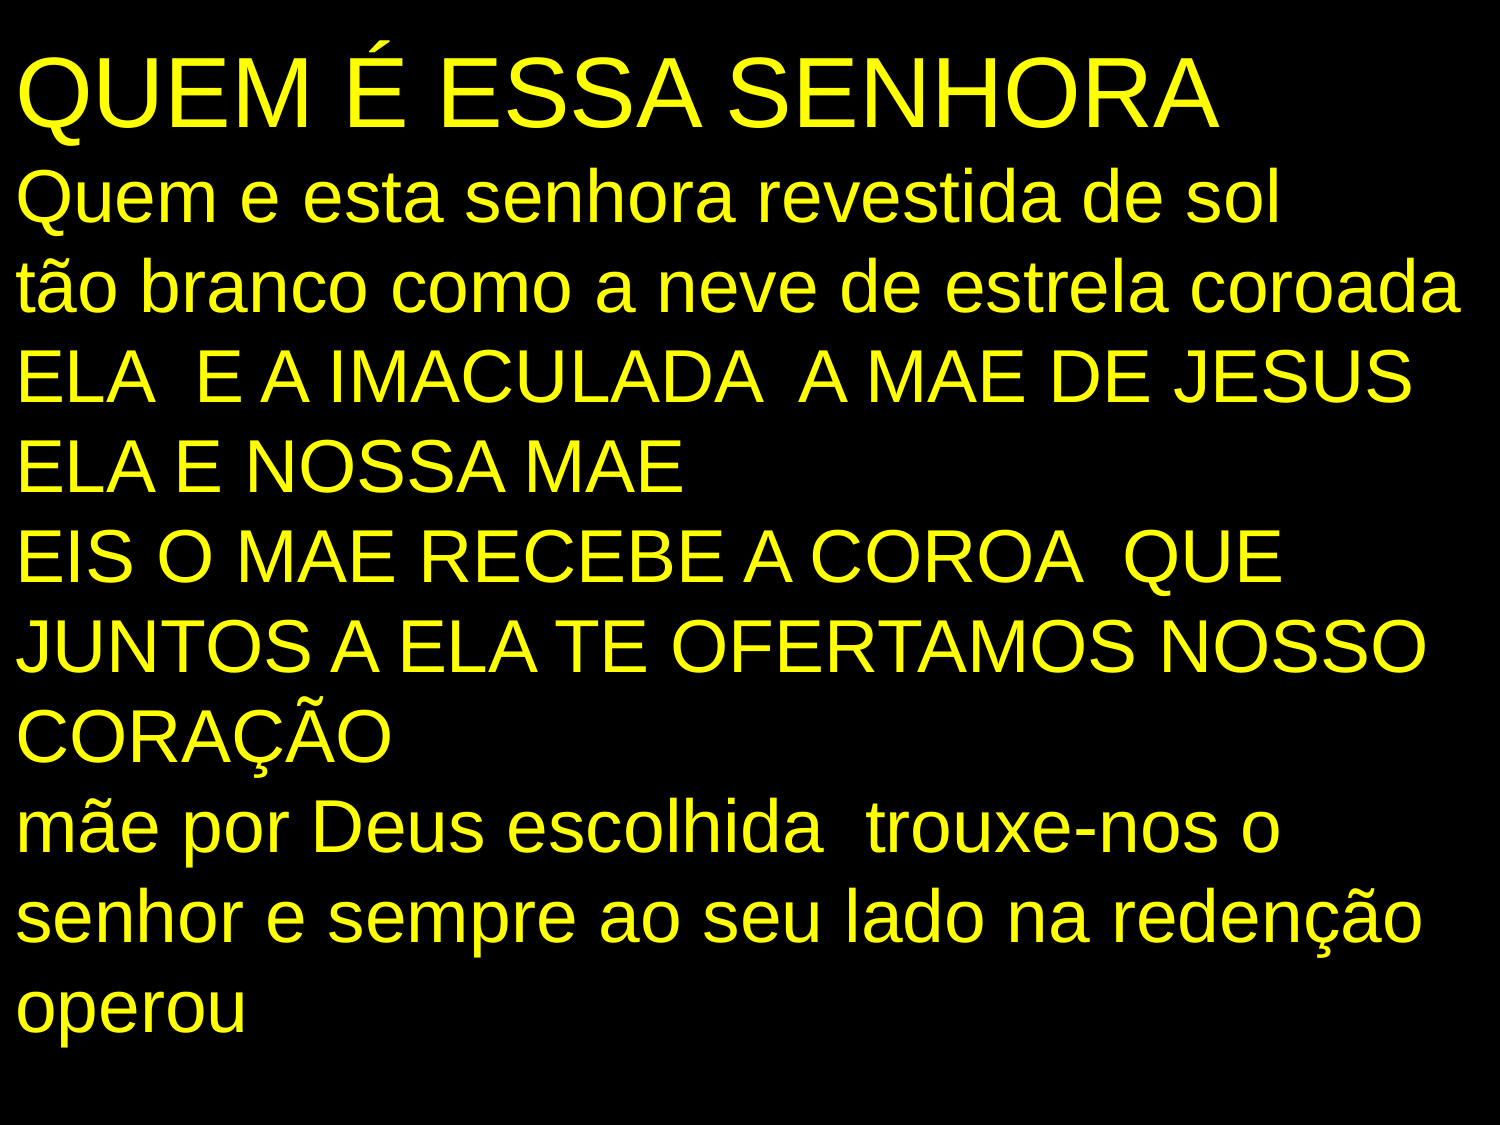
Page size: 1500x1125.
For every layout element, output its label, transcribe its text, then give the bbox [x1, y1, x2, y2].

title QUEM É ESSA SENHORA Quem e esta senhora revestida de sol tão branco como a neve de estrela coroada ELA E A IMACULADA A MAE DE JESUS ELA E NOSSA MAE EIS O MAE RECEBE A COROA QUE JUNTOS A ELA TE OFERTAMOS NOSSO CORAÇÃO mãe por Deus escolhida trouxe-nos o senhor e sempre ao seu lado na redenção operou [0, 0, 1500, 1125]
